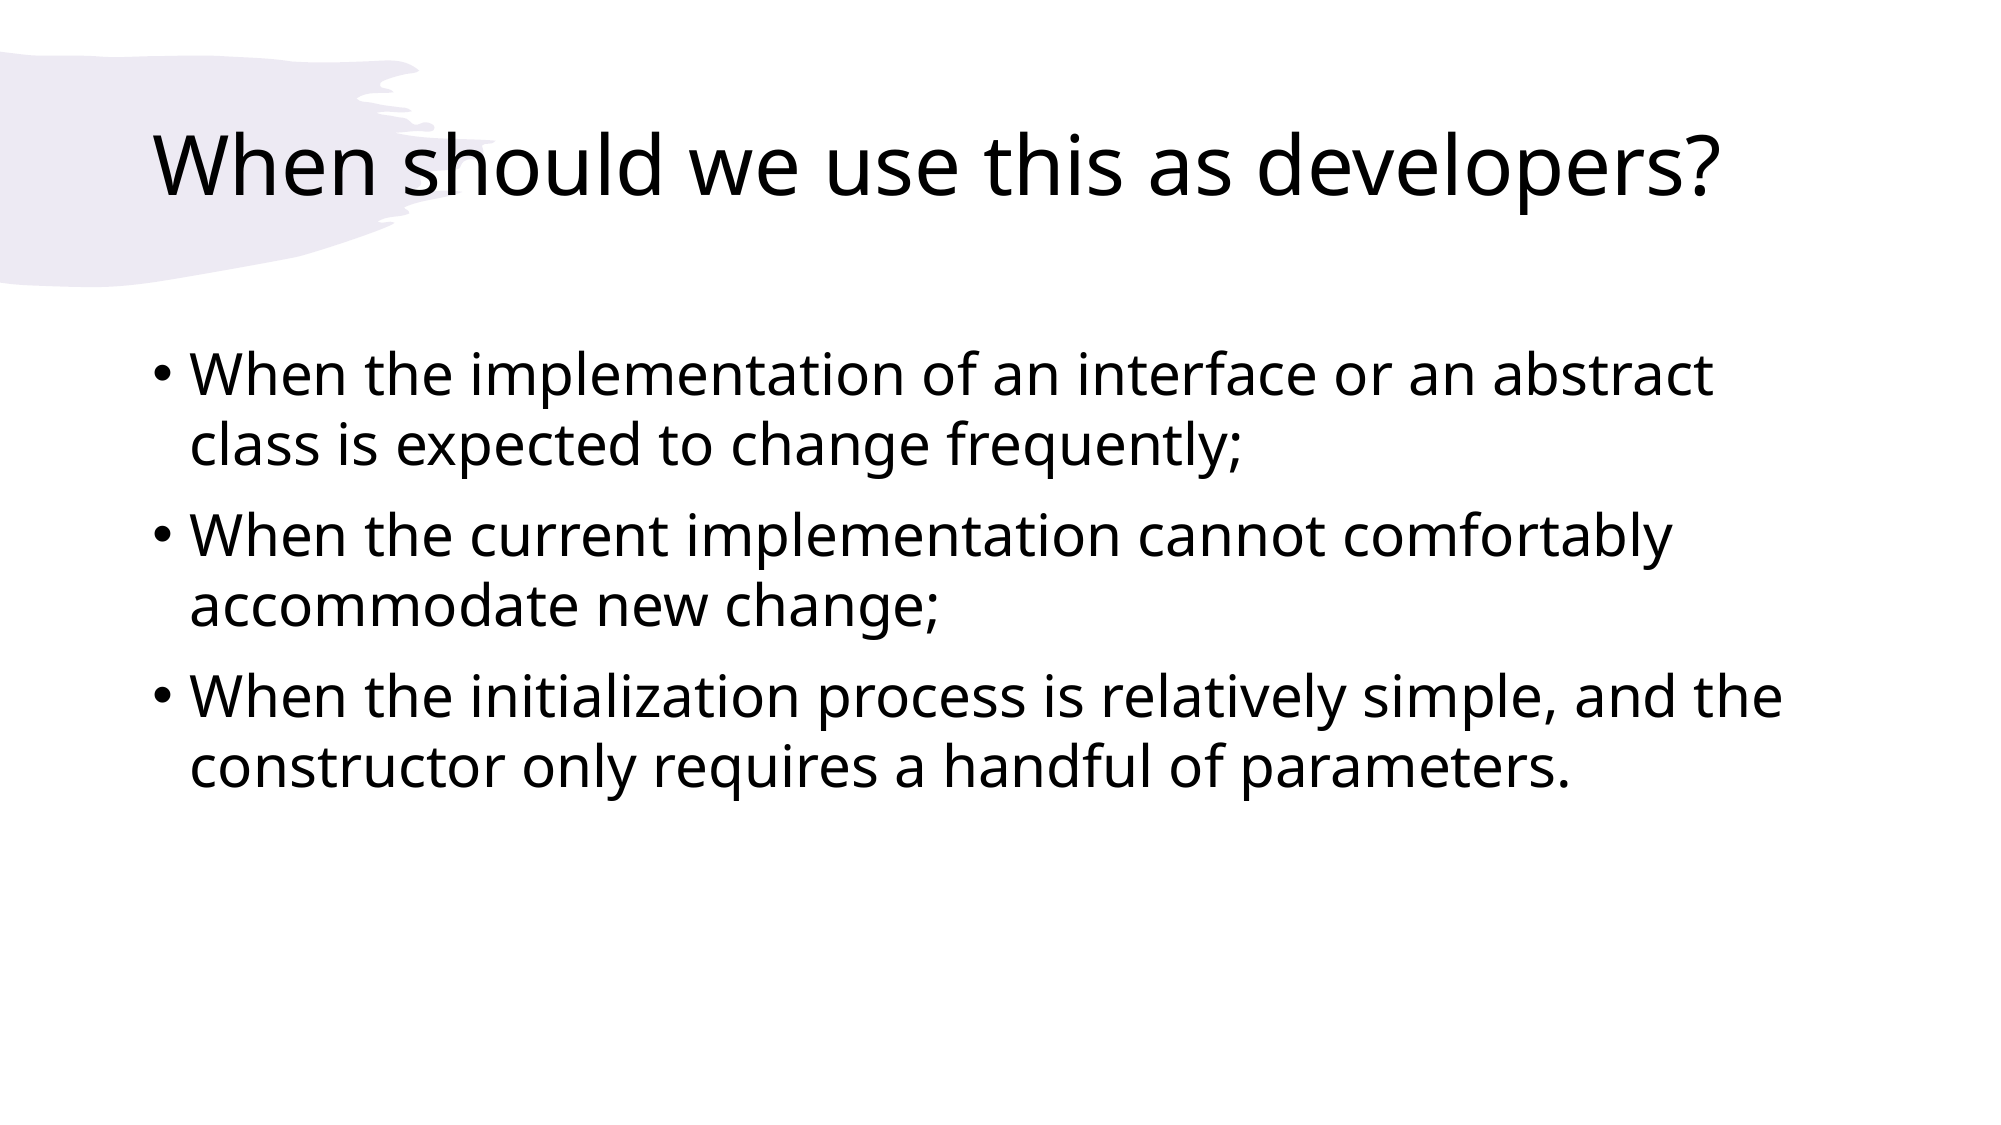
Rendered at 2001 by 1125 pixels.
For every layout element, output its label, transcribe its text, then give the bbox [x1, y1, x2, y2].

list When the implementation of an interface or an abstract class is expected to change frequently; When the current implementation cannot comfortably accommodate new change; When the initialization process is relatively simple, and the constructor only requires a handful of parameters. [137, 329, 1863, 1013]
title When should we use this as developers? [137, 59, 1863, 278]
